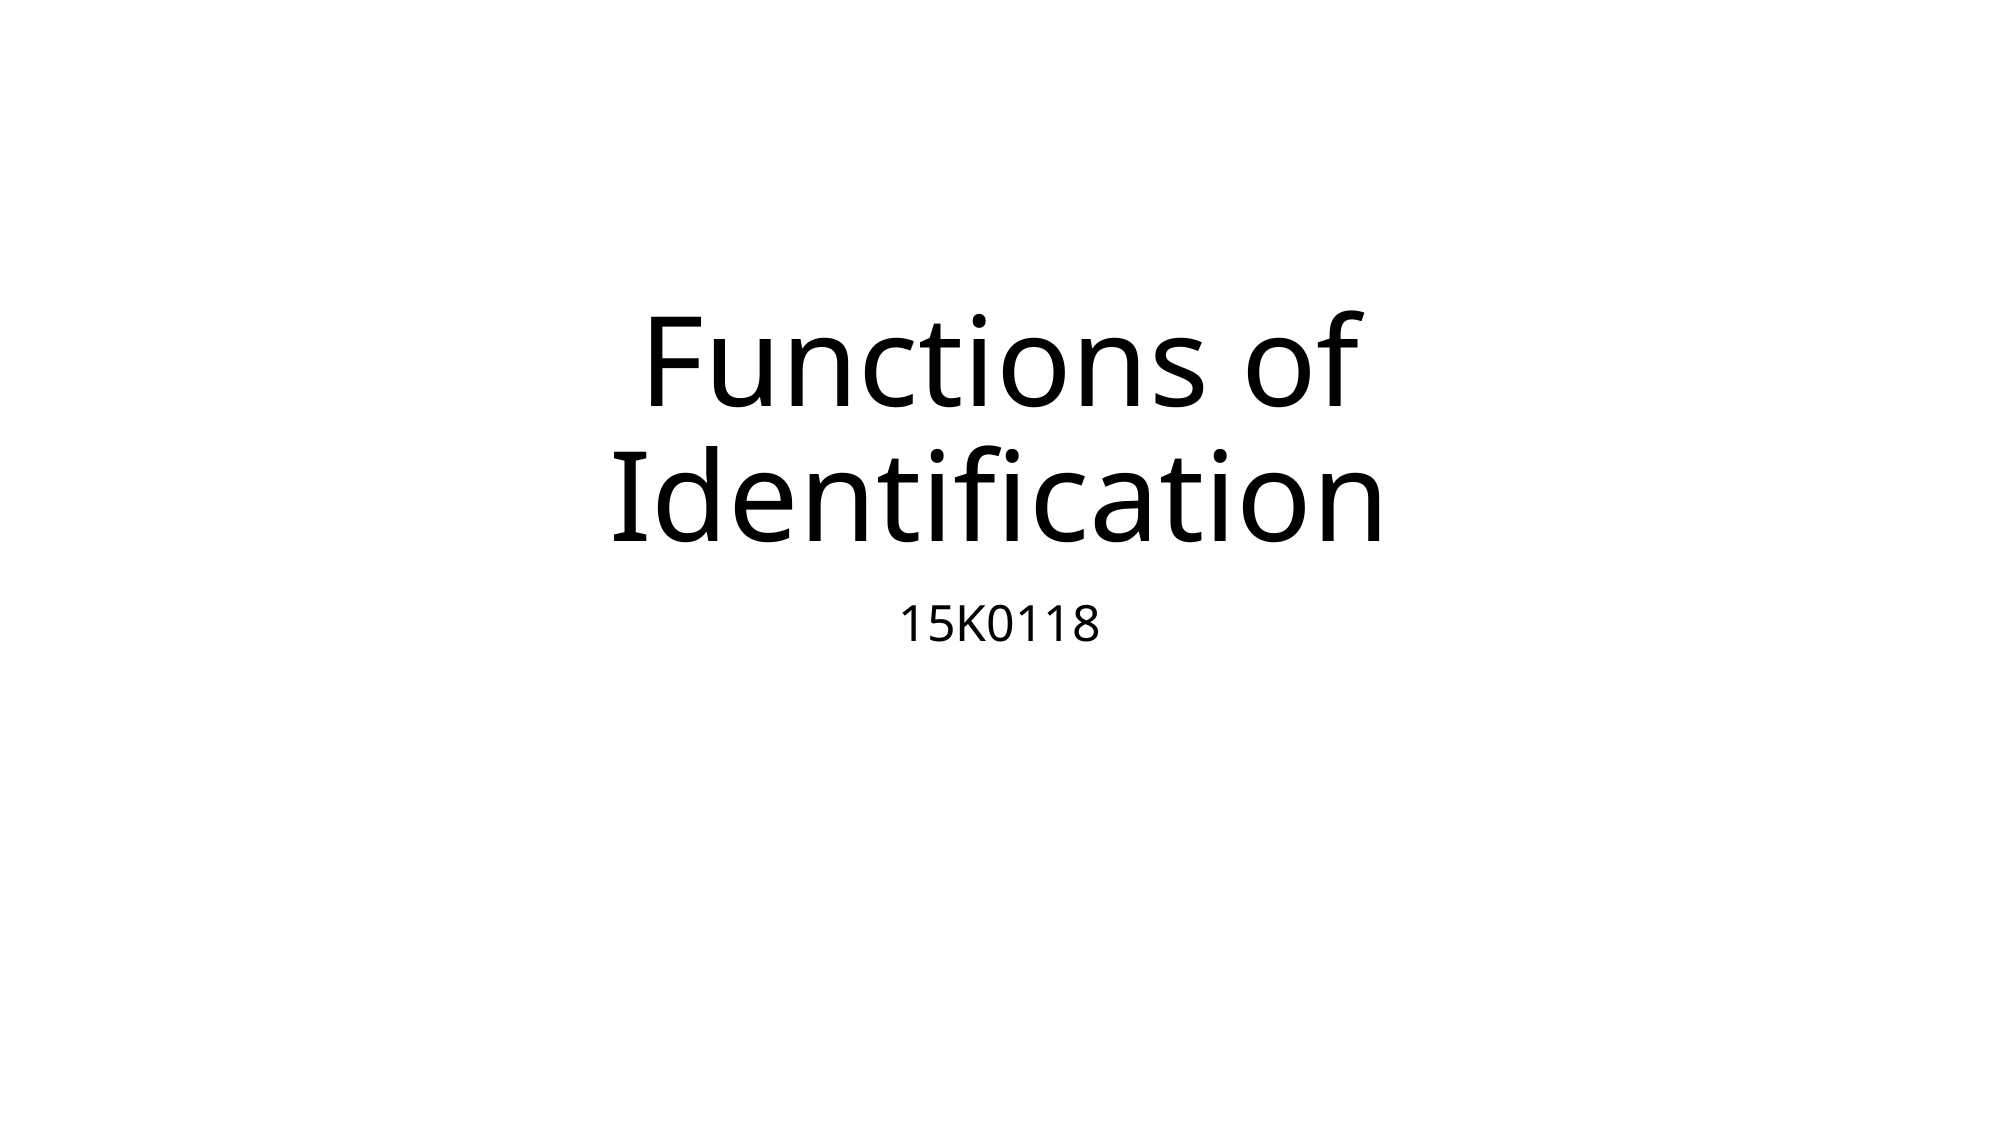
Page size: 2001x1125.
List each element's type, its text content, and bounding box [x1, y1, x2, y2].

subtitle 15K0118 [249, 590, 1750, 863]
title Functions of Identification [249, 184, 1750, 576]
